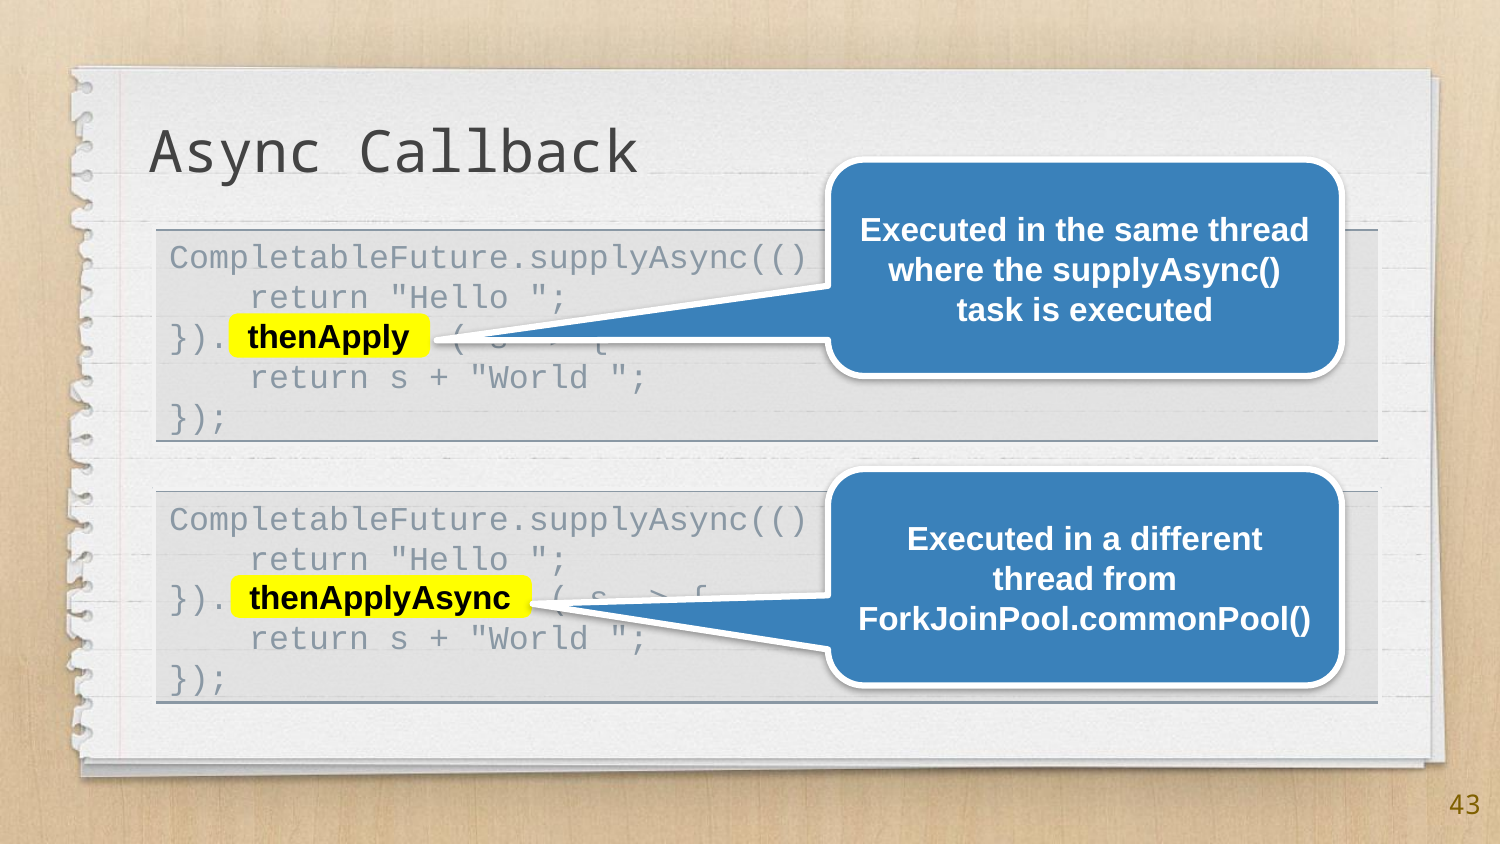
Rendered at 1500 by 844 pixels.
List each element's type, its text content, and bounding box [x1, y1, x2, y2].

picture [0, 0, 1500, 844]
text_box thenApplyAsync [230, 575, 532, 618]
text_box Executed in a different thread from ForkJoinPool.commonPool() [529, 465, 1346, 689]
text_box [152, 487, 1382, 708]
text_box Async Callback [134, 58, 1000, 200]
text_box Executed in the same thread where the supplyAsync() task is executed [433, 156, 1346, 380]
text_box [152, 225, 1382, 446]
slide_number 43 [1429, 767, 1500, 844]
text_box thenApply [228, 313, 431, 358]
